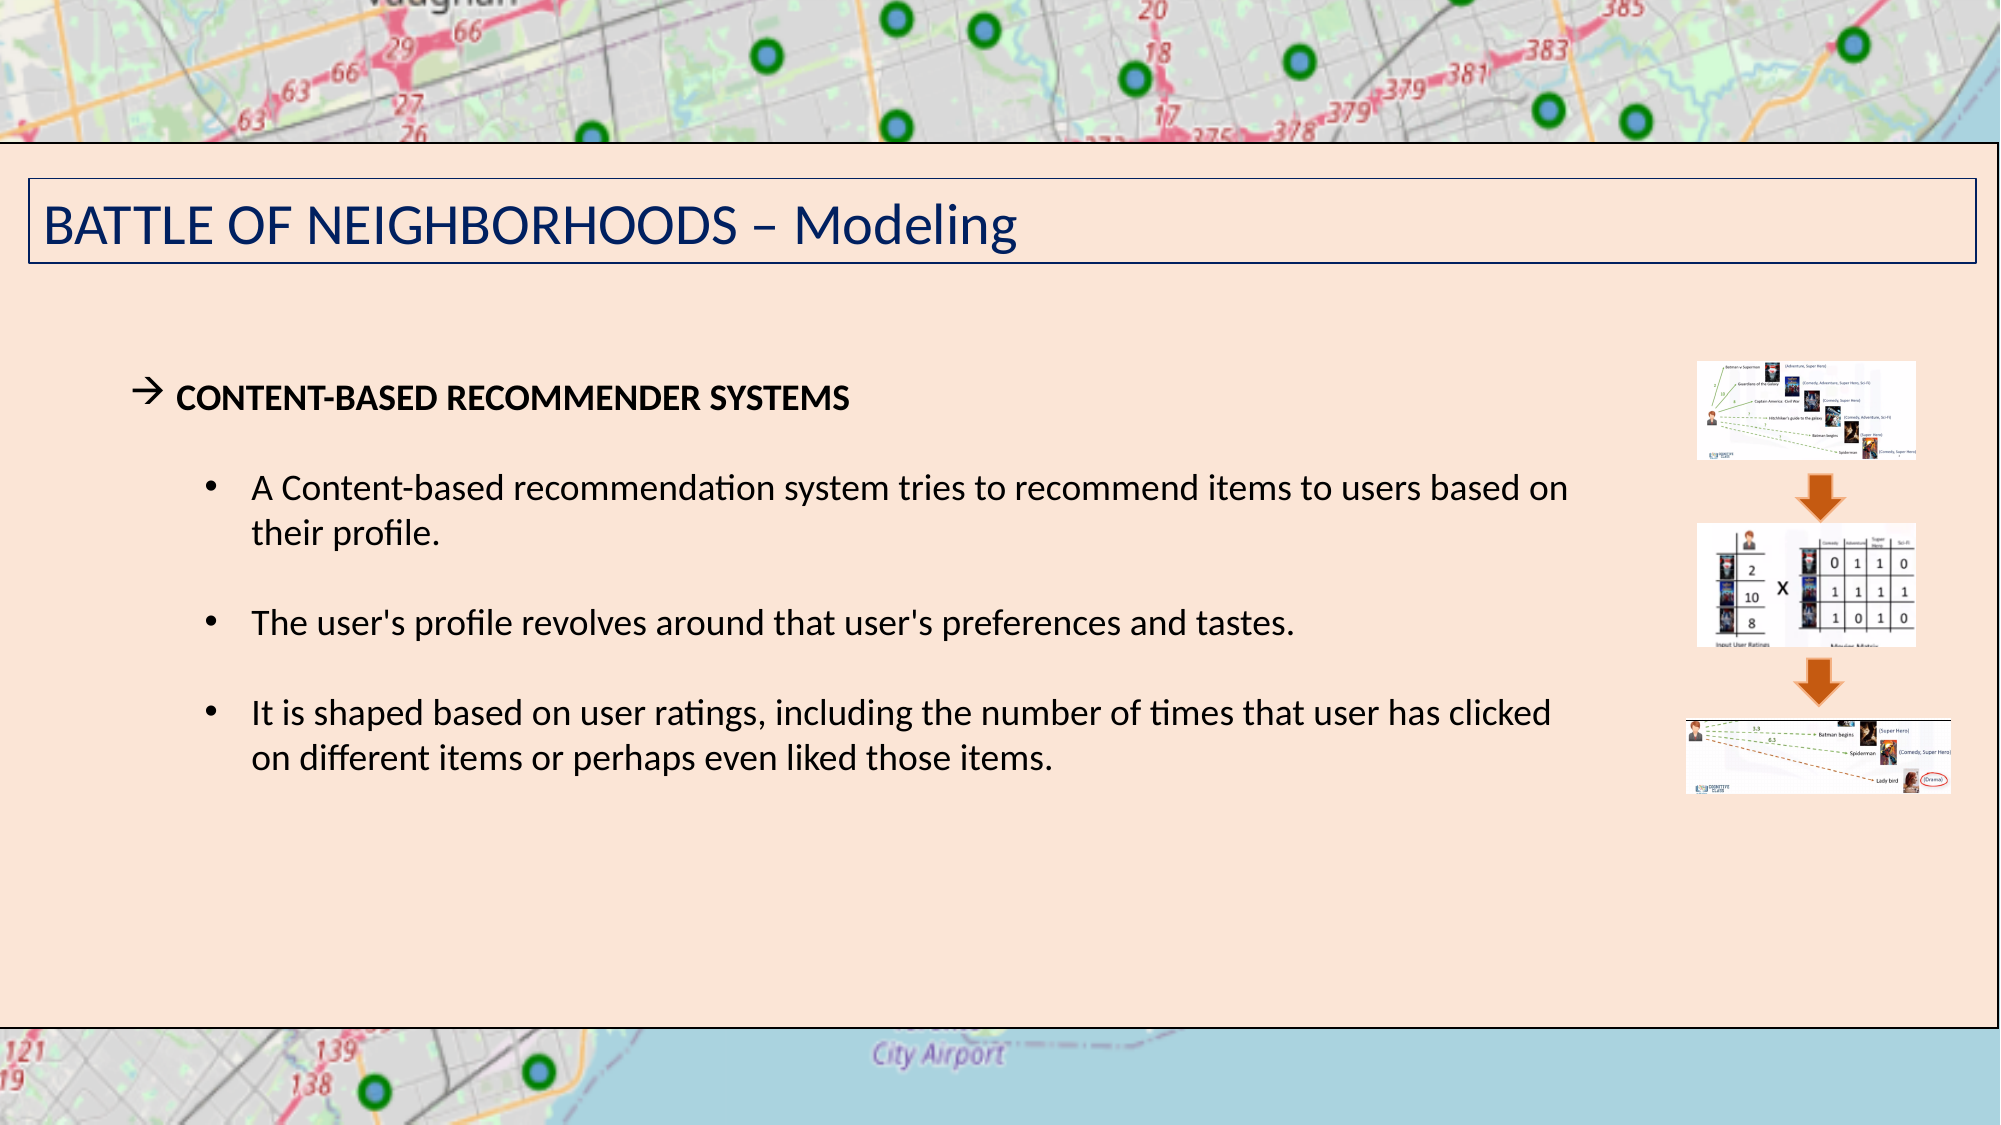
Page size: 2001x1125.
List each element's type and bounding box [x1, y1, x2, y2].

picture [1686, 718, 1951, 794]
picture [1697, 523, 1916, 647]
picture [1697, 361, 1916, 460]
text_box [0, 0, 2000, 1125]
